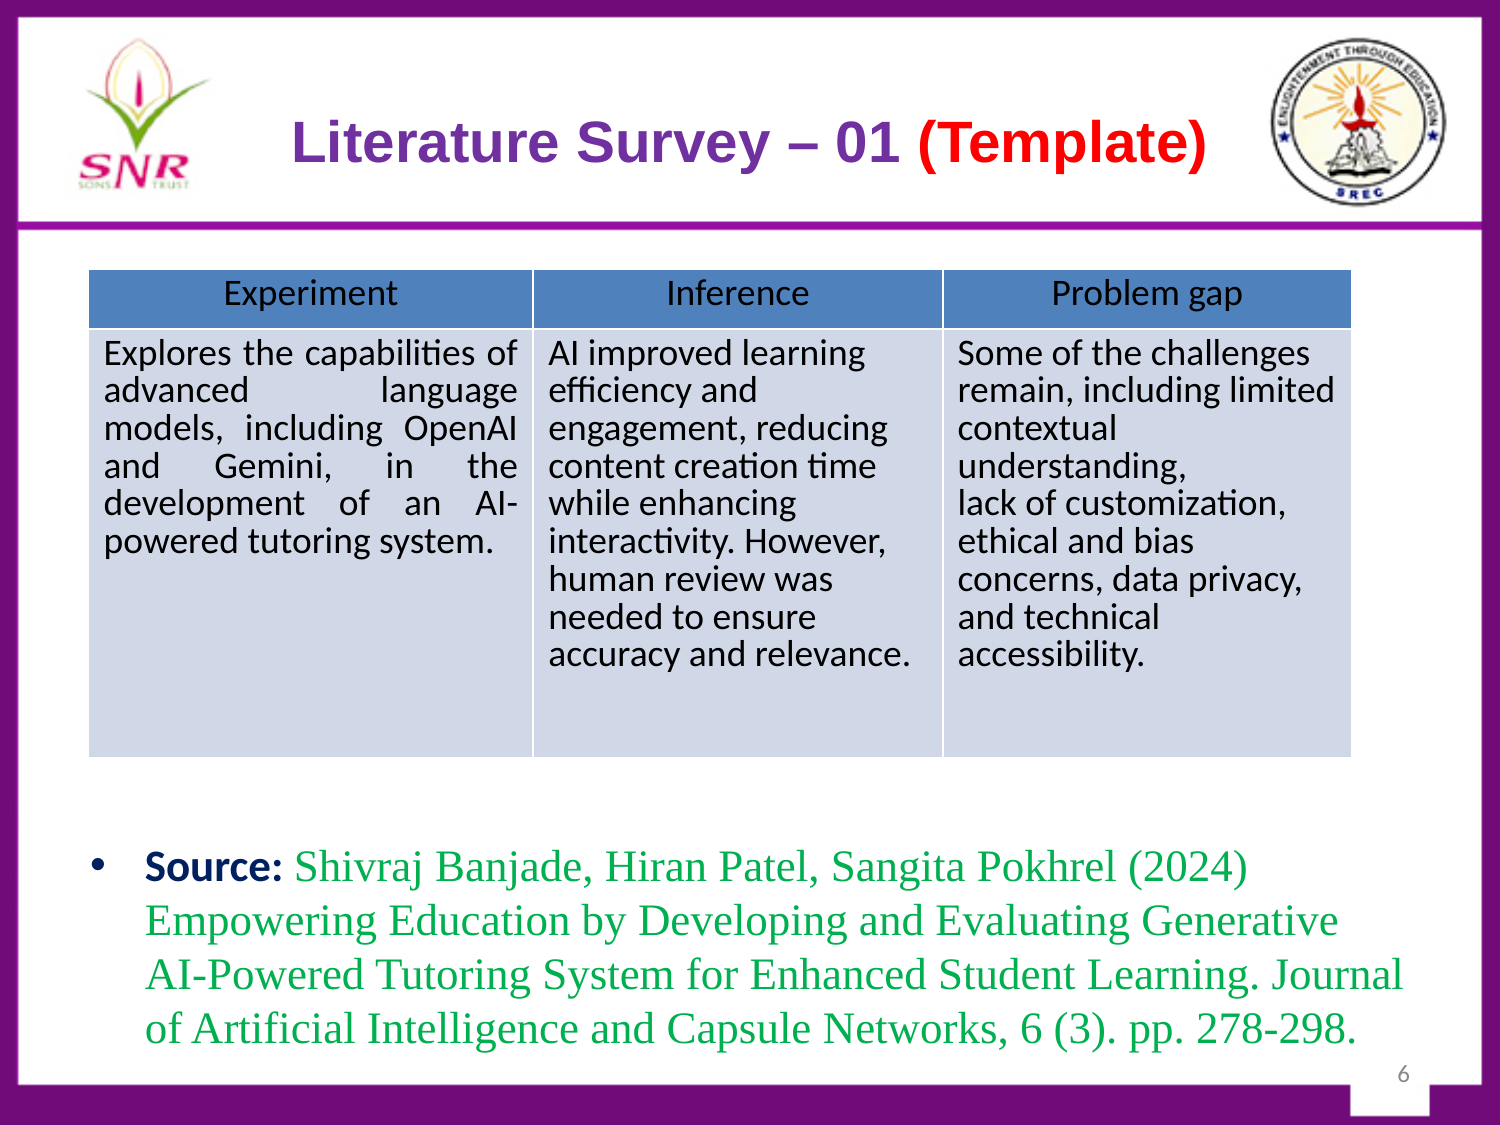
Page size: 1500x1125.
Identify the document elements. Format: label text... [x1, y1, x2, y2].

table_cell AI improved learning efficiency and engagement, reducing content creation time while enhancing interactivity. However, human review was needed to ensure accuracy and relevance. [534, 330, 942, 757]
title Literature Survey – 01 (Template) [75, 45, 1425, 233]
list Source: Shivraj Banjade, Hiran Patel, Sangita Pokhrel (2024) Empowering Education by Developing and Evaluating Generative AI-Powered Tutoring System for Enhanced Student Learning. Journal of Artificial Intelligence and Capsule Networks, 6 (3). pp. 278-298. [75, 262, 1425, 1080]
table_cell Explores the capabilities of advanced language models, including OpenAI and Gemini, in the development of an AI-powered tutoring system. [89, 330, 532, 757]
table_cell Some of the challenges remain, including limited contextual understanding, lack of customization, ethical and bias concerns, data privacy, and technical accessibility. [944, 330, 1351, 757]
table_header Problem gap [944, 270, 1351, 328]
picture [0, 0, 1500, 1125]
table_header Experiment [89, 270, 532, 328]
table_header Inference [534, 270, 942, 328]
slide_number 6 [1074, 1042, 1425, 1103]
